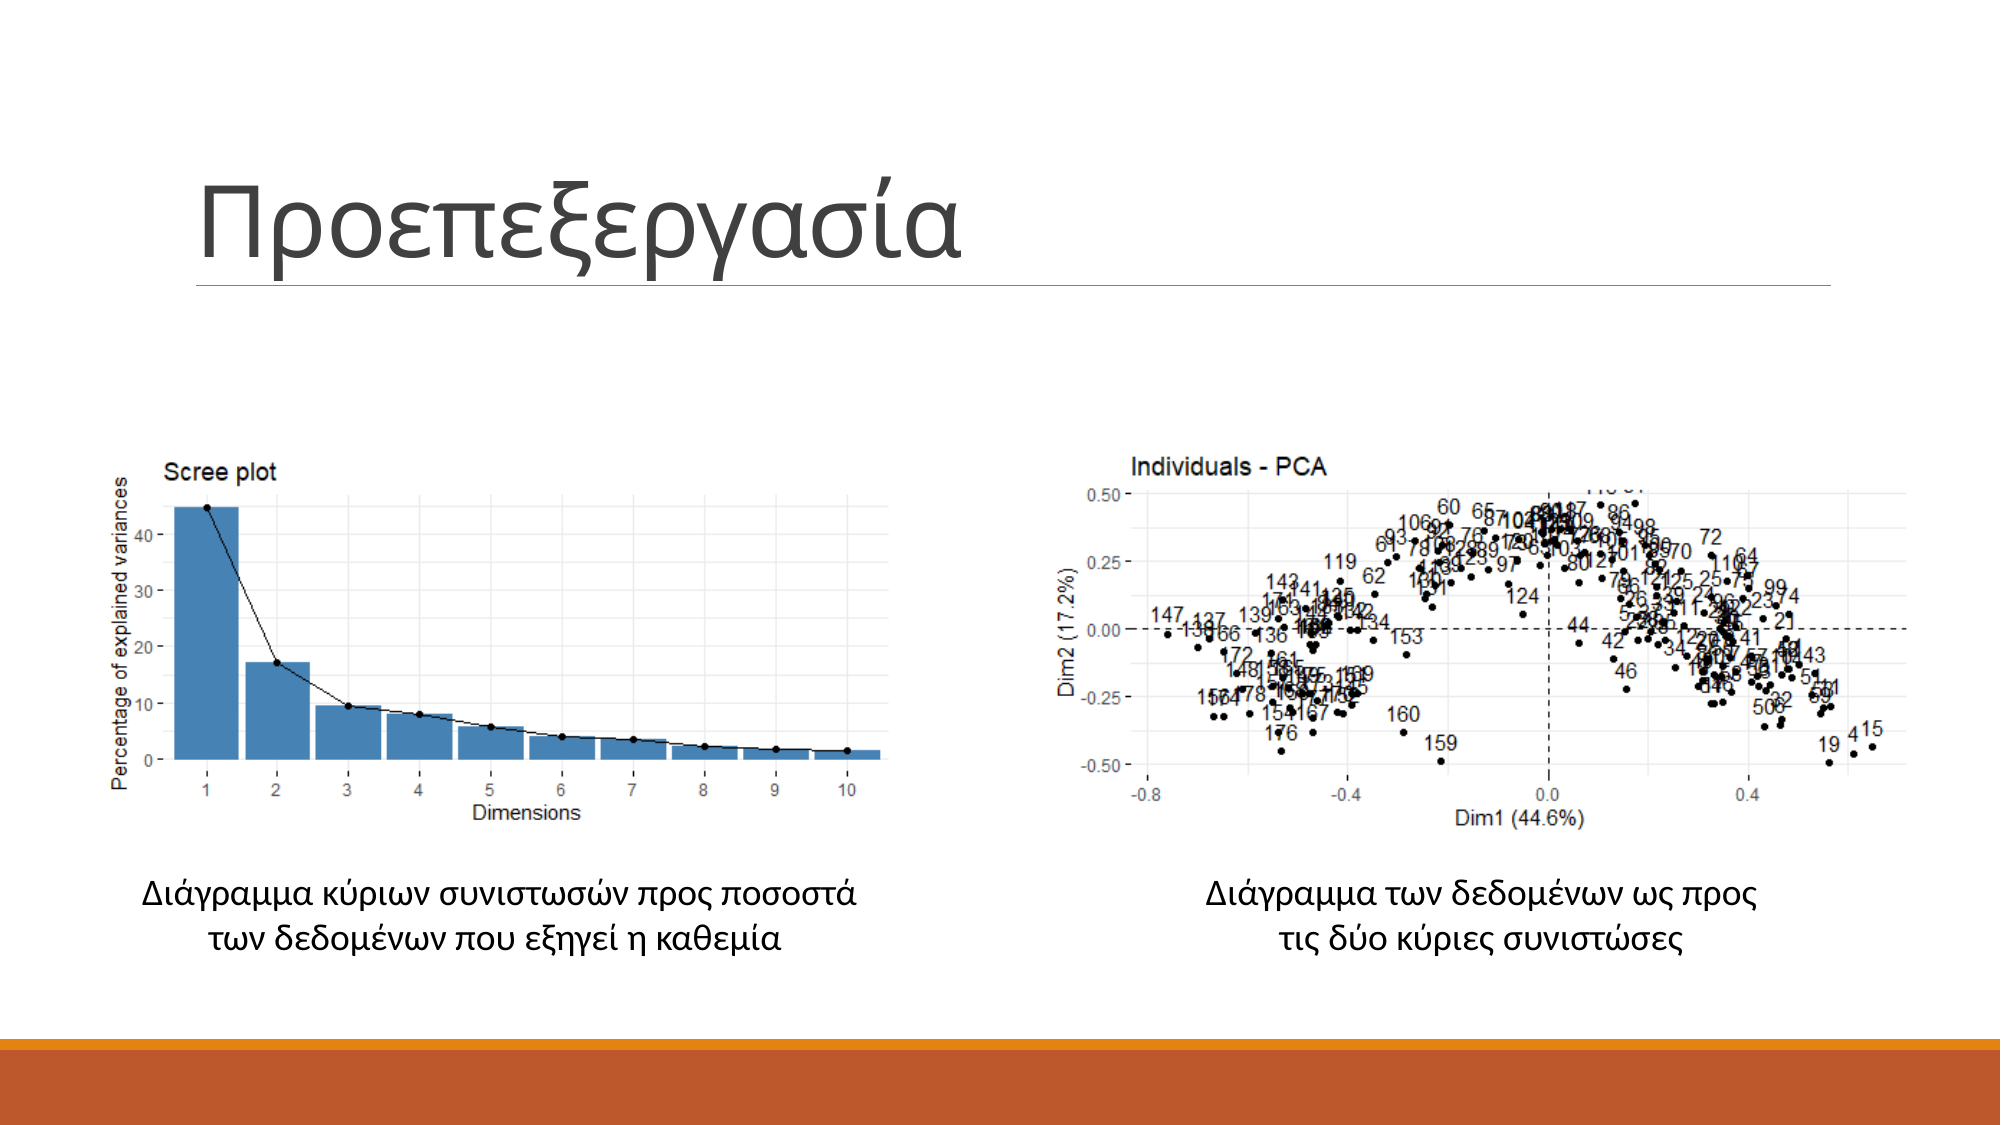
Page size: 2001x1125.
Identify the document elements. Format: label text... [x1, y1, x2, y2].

text_box Διάγραμμα κύριων συνιστωσών προς ποσοστά των δεδομένων που εξηγεί η καθεμία [106, 860, 894, 966]
text_box Διάγραμμα των δεδομένων ως προς τις δύο κύριες συνιστώσες [1189, 860, 1774, 966]
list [99, 449, 901, 835]
title Προεπεξεργασία [180, 47, 1830, 285]
picture [1045, 443, 1919, 841]
